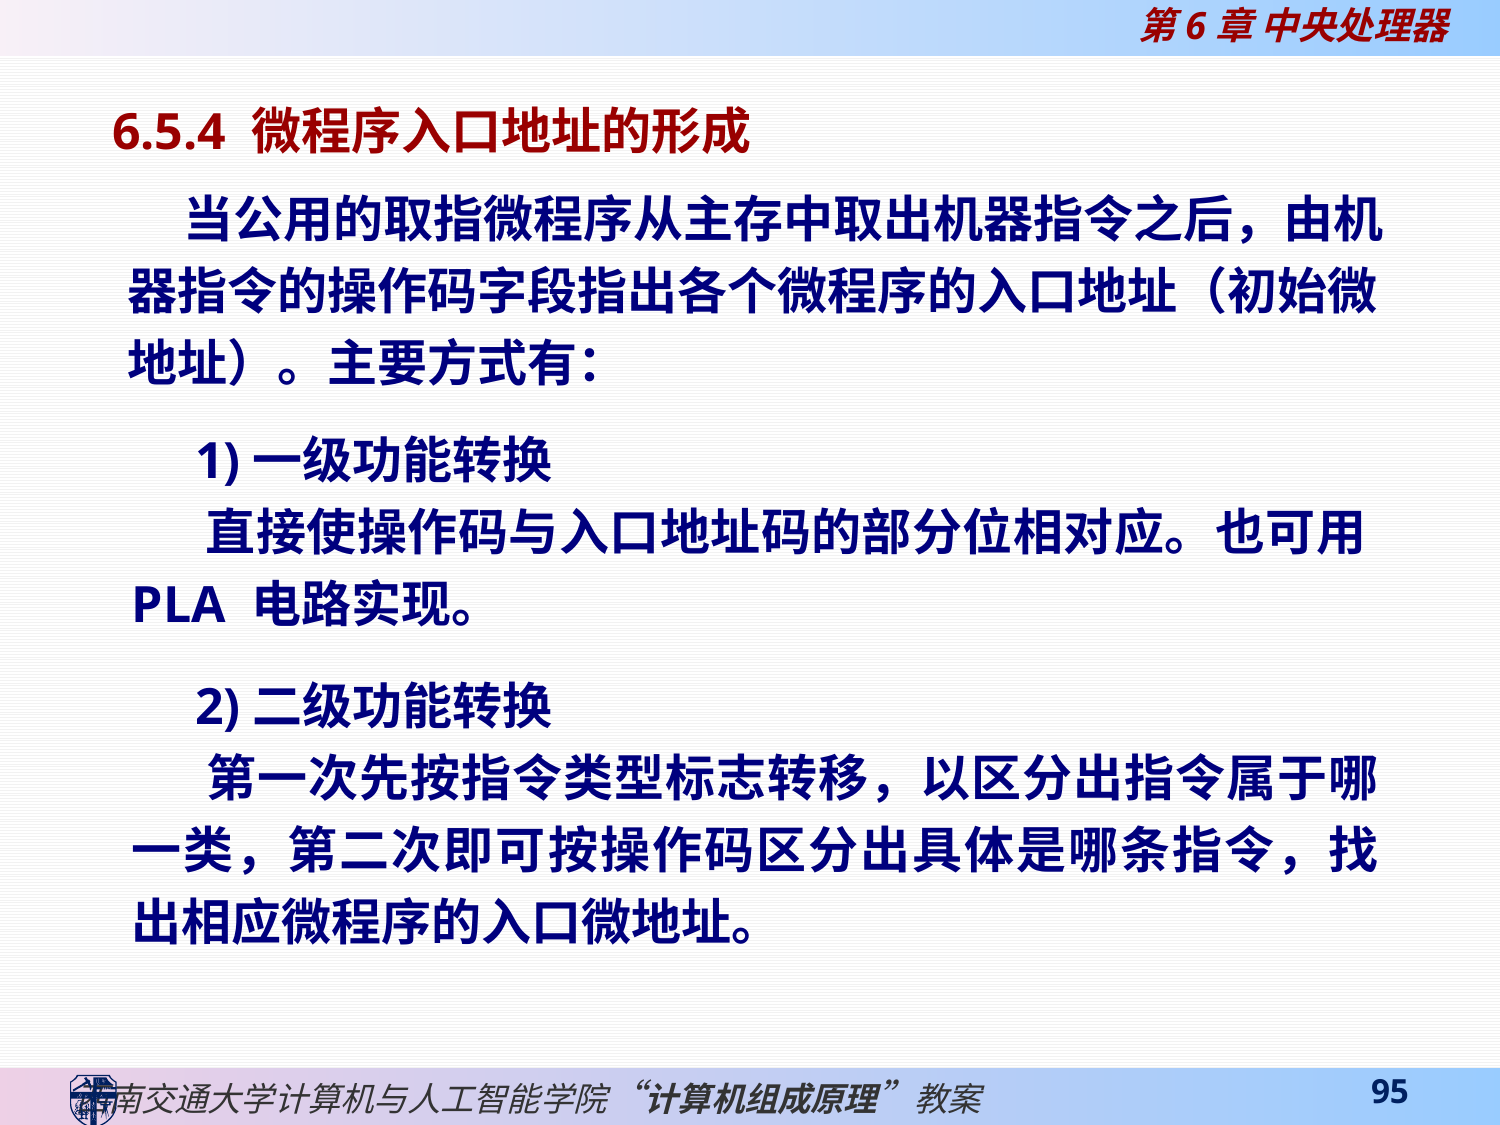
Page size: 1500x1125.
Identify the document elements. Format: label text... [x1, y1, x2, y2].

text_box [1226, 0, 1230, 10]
text_box 当公用的取指微程序从主存中取出机器指令之后，由机器指令的操作码字段指出各个微程序的入口地址（初始微地址）。主要方式有： [112, 168, 1406, 399]
text_box 1)一级功能转换 直接使操作码与入口地址码的部分位相对应。也可用PLA 电路实现。 2)二级功能转换 第一次先按指令类型标志转移，以区分出指令属于哪一类，第二次即可按操作码区分出具体是哪条指令，找出相应微程序的入口微地址。 [70, 409, 1394, 951]
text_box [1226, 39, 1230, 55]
text_box 6.5.4 微程序入口地址的形成 [97, 92, 918, 167]
